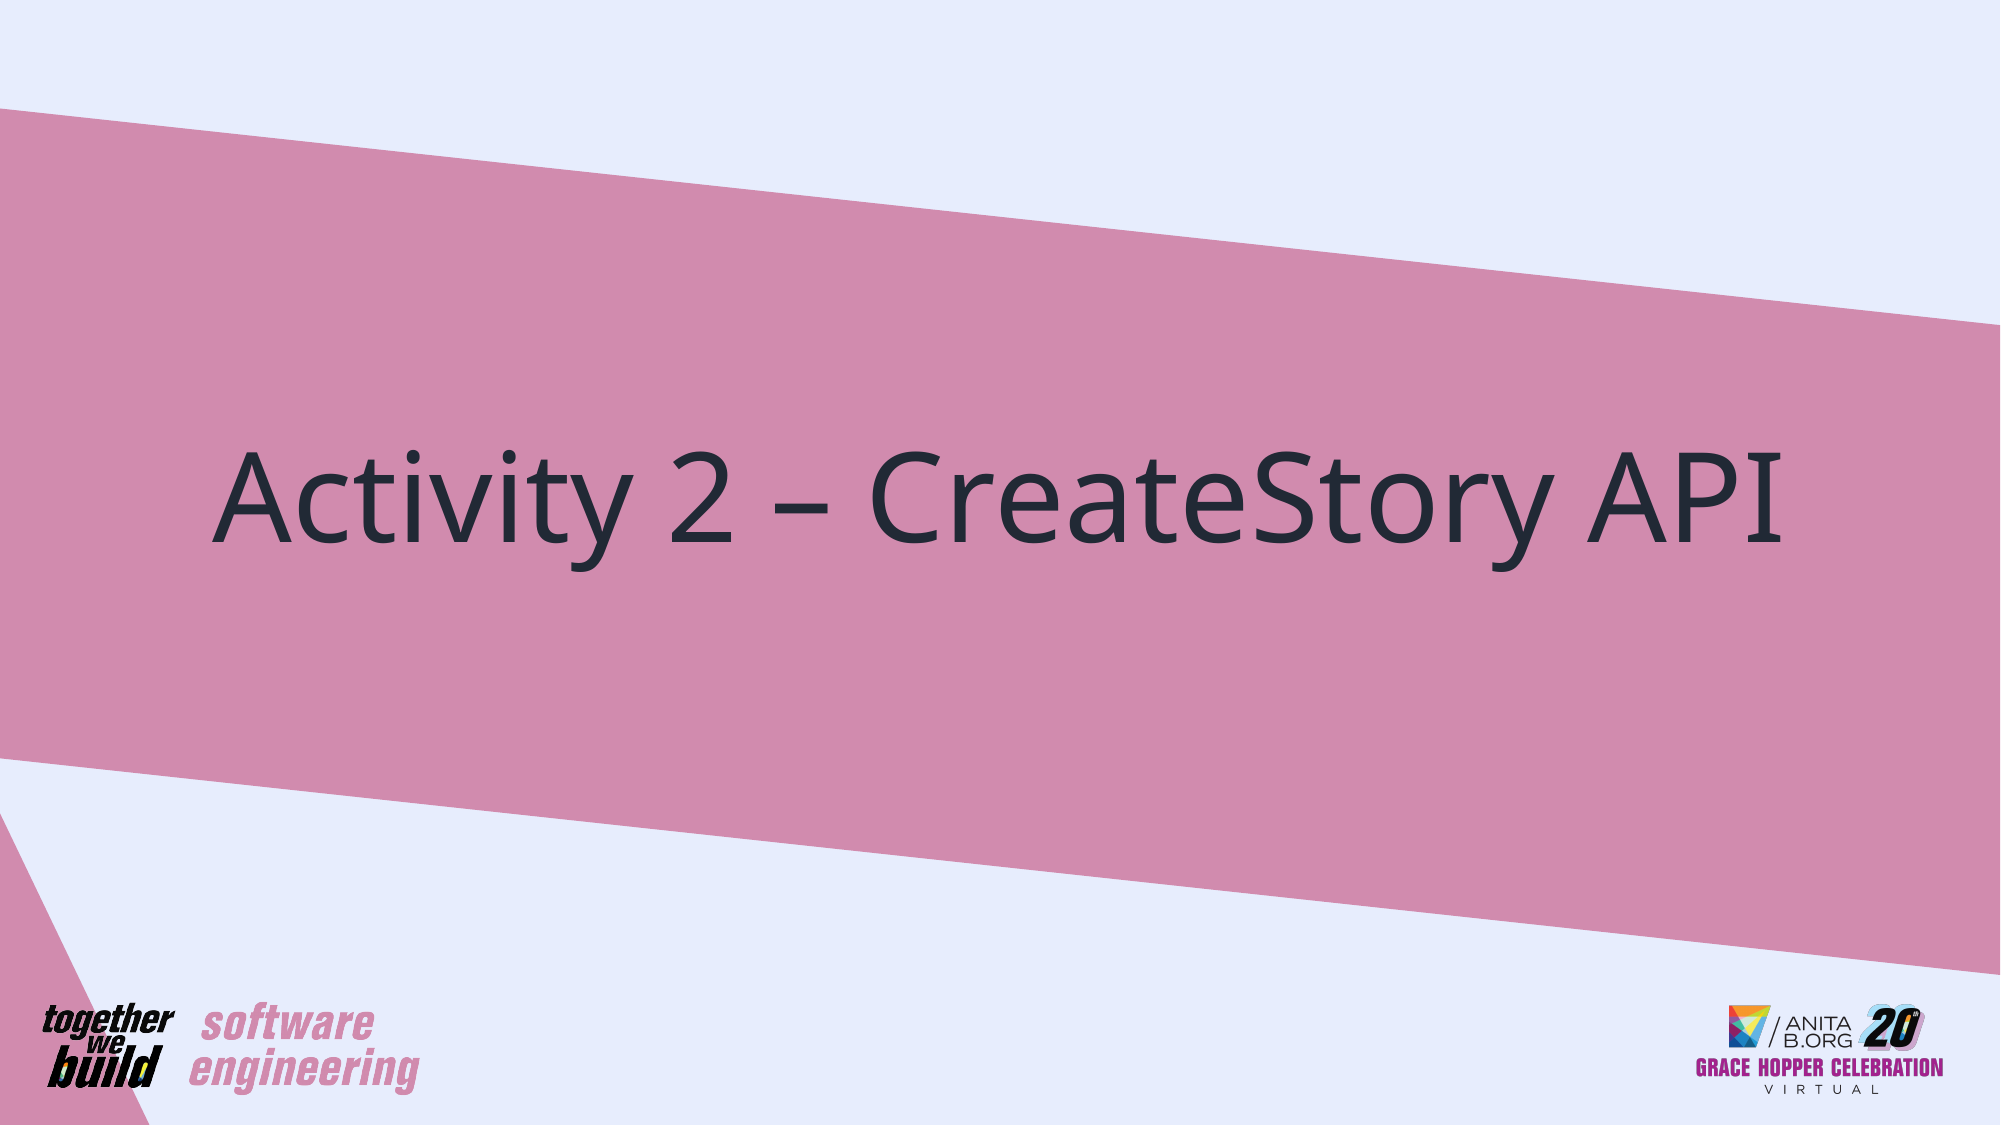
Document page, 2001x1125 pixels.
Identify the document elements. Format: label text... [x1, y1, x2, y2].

picture [35, 961, 420, 1125]
title Activity 2 – CreateStory API [106, 420, 1894, 570]
picture [1687, 998, 1952, 1105]
